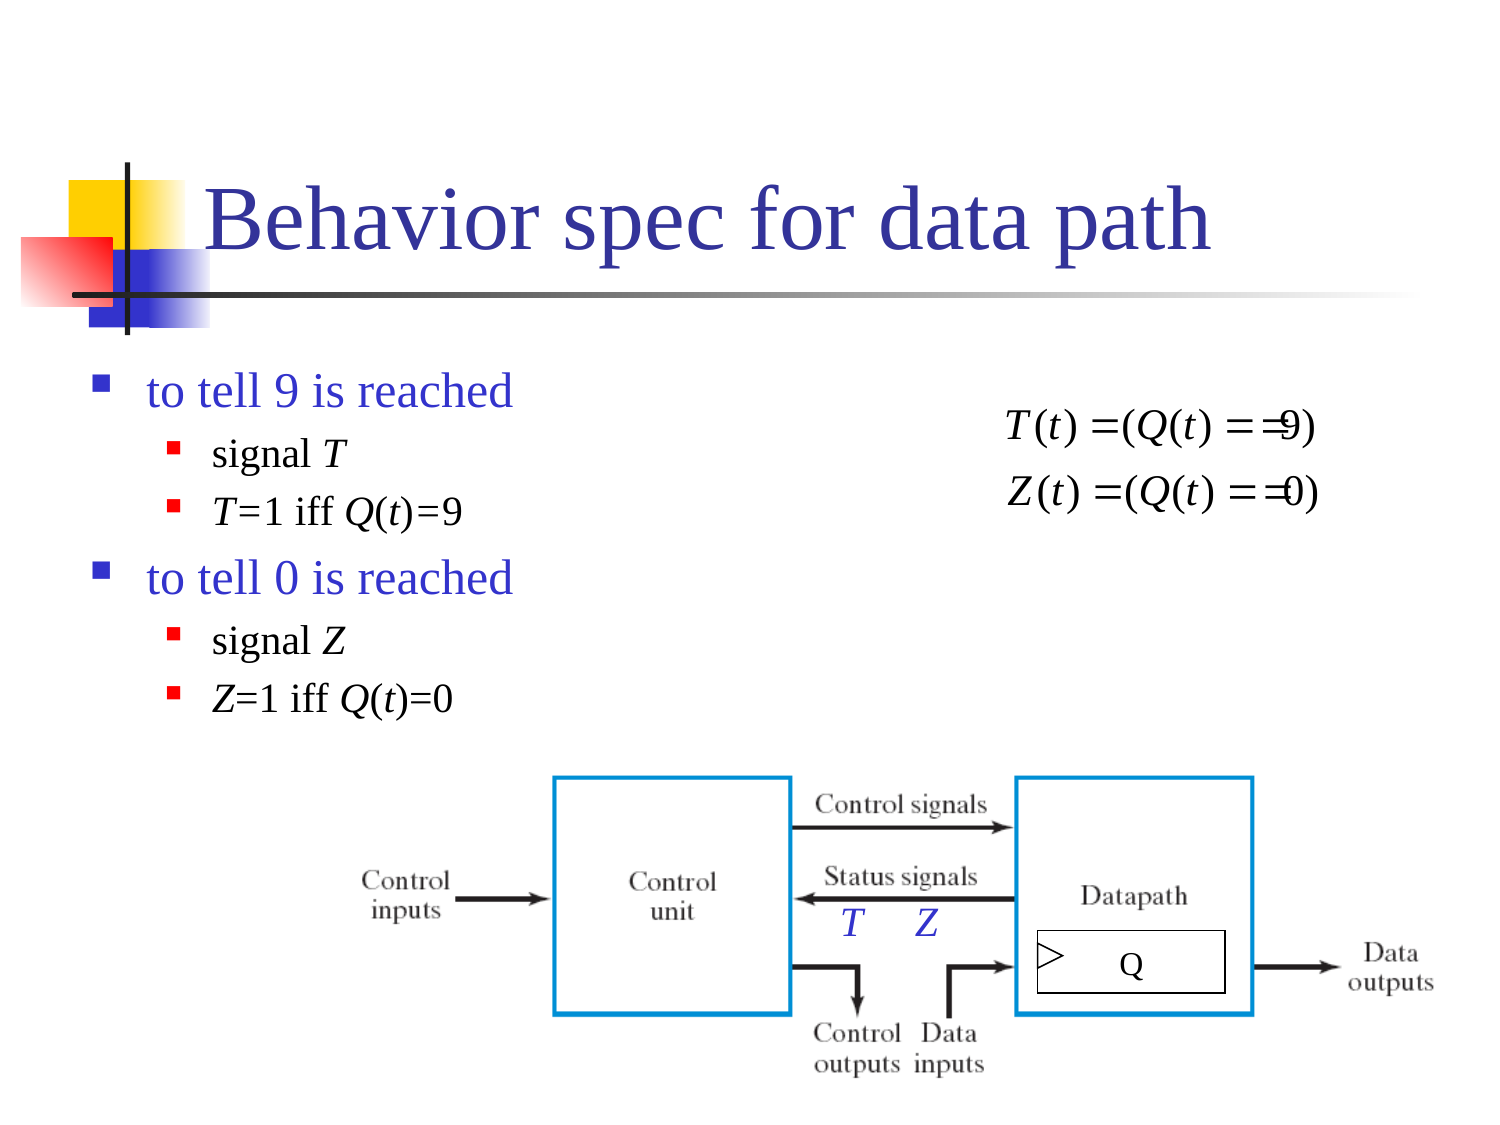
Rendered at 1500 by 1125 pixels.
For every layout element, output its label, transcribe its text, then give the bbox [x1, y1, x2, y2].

list to tell 9 is reached signal T T=1 iff Q(t)=9 to tell 0 is reached signal Z Z=1 iff Q(t)=0 [75, 350, 925, 750]
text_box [1037, 930, 1226, 994]
picture [349, 737, 1463, 1091]
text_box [999, 399, 1329, 525]
title Behavior spec for data path [188, 35, 1468, 275]
